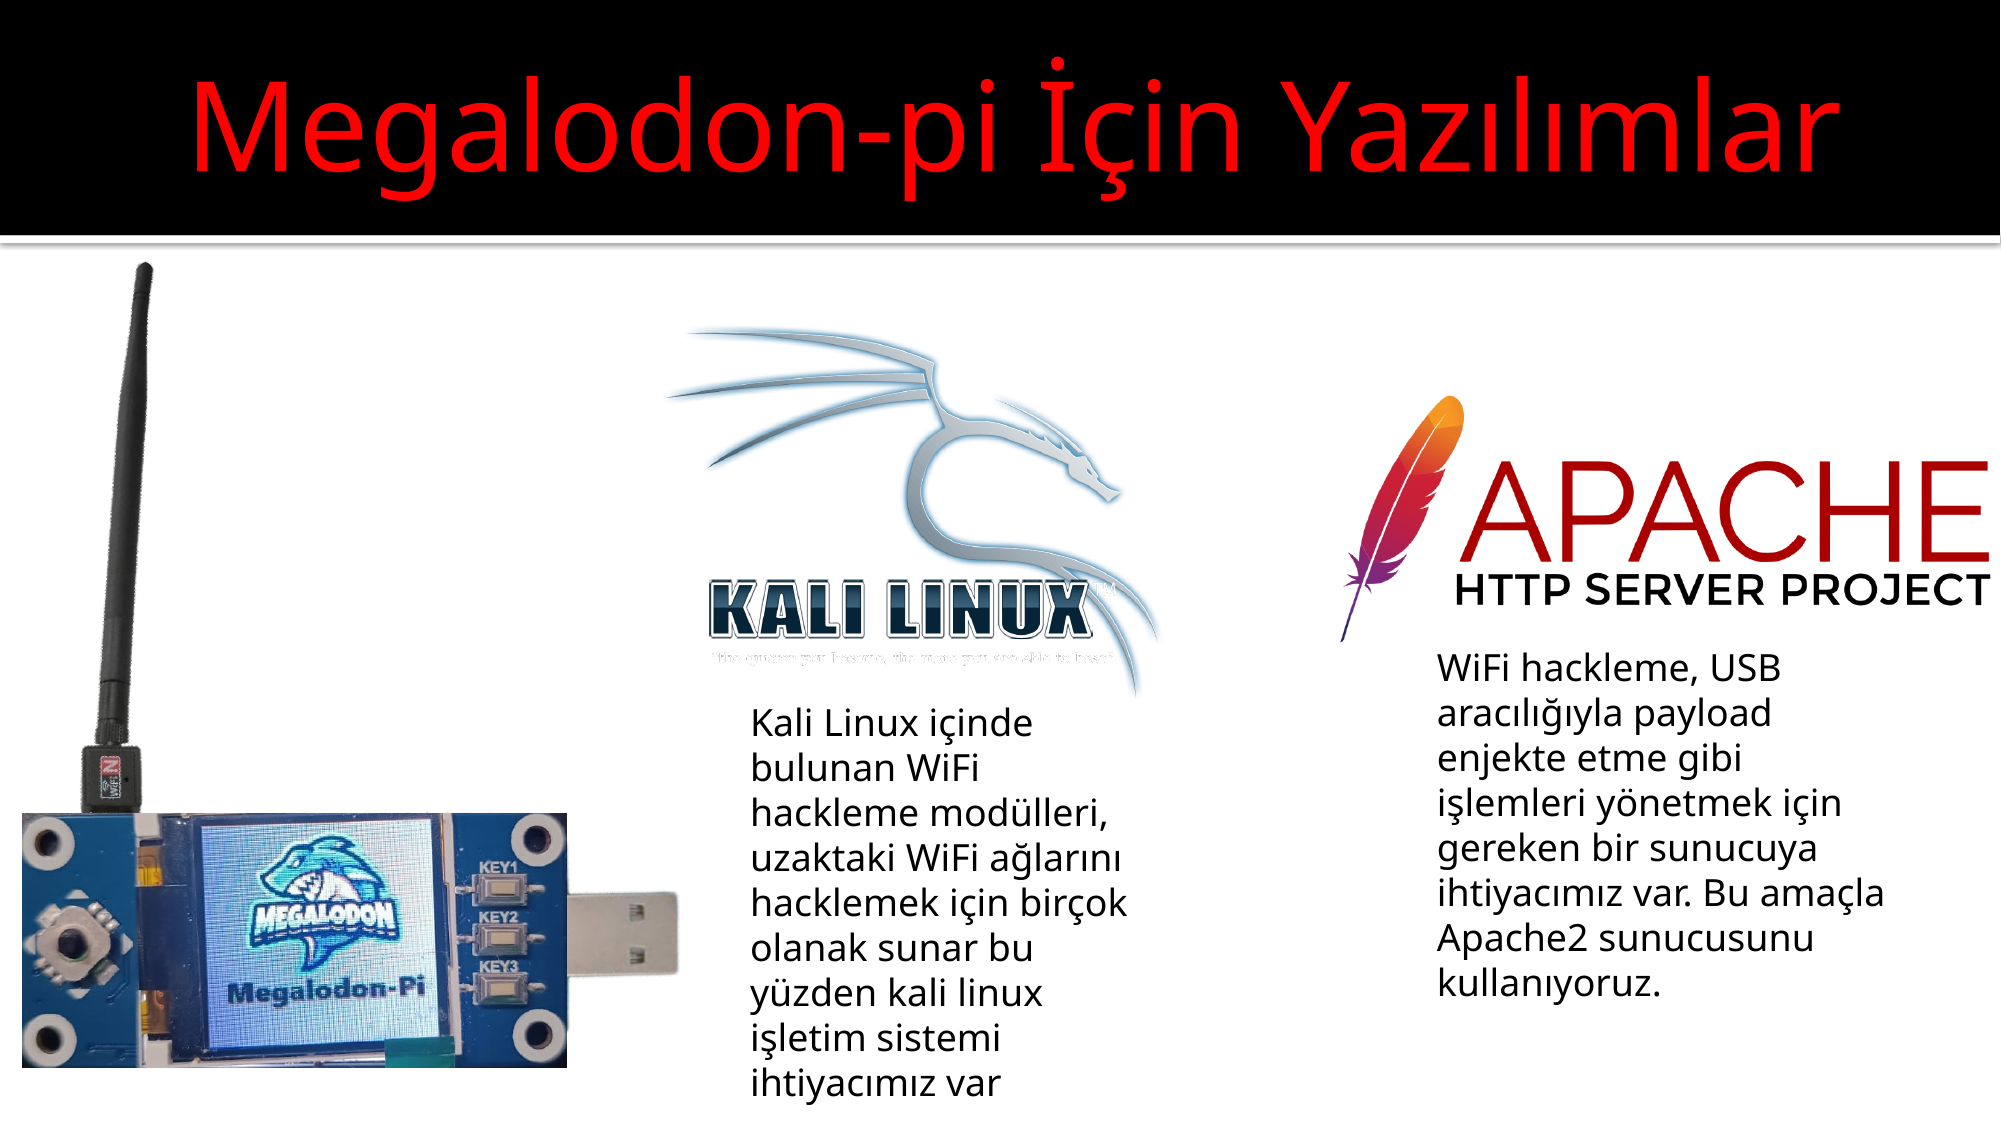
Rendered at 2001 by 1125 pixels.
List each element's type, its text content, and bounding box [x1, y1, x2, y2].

text_box WiFi hackleme, USB aracılığıyla payload enjekte etme gibi işlemleri yönetmek için gereken bir sunucuya ihtiyacımız var. Bu amaçla Apache2 sunucusunu kullanıyoruz. [1422, 653, 1914, 1012]
text_box Megalodon-pi İçin Yazılımlar [170, 38, 1858, 204]
picture [0, 197, 1164, 1125]
picture [1338, 394, 1992, 644]
text_box Kali Linux içinde bulunan WiFi hackleme modülleri, uzaktaki WiFi ağlarını hacklemek için birçok olanak sunar bu yüzden kali linux işletim sistemi ihtiyacımız var [740, 710, 1159, 1111]
